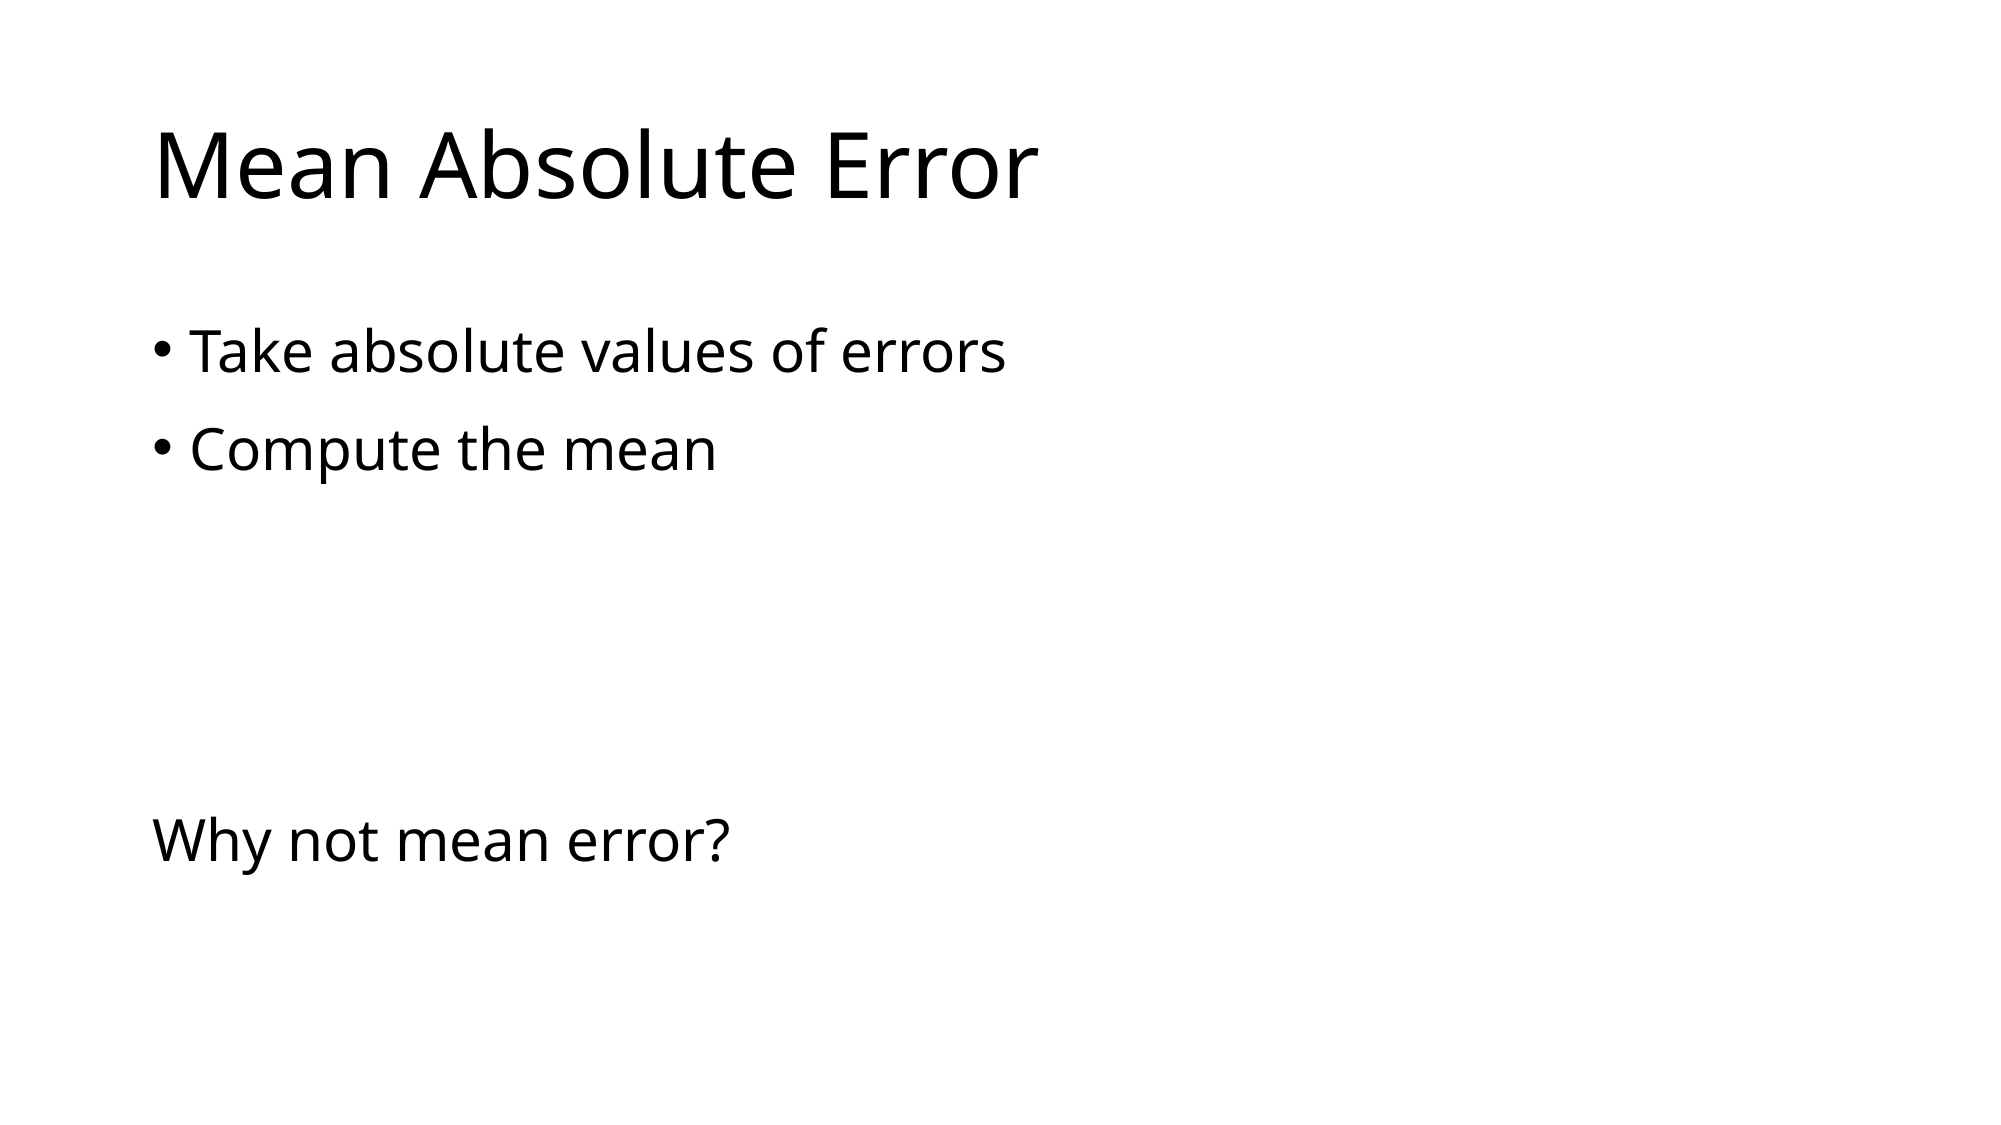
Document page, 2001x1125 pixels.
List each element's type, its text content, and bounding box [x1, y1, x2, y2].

title Mean Absolute Error [137, 59, 1863, 278]
